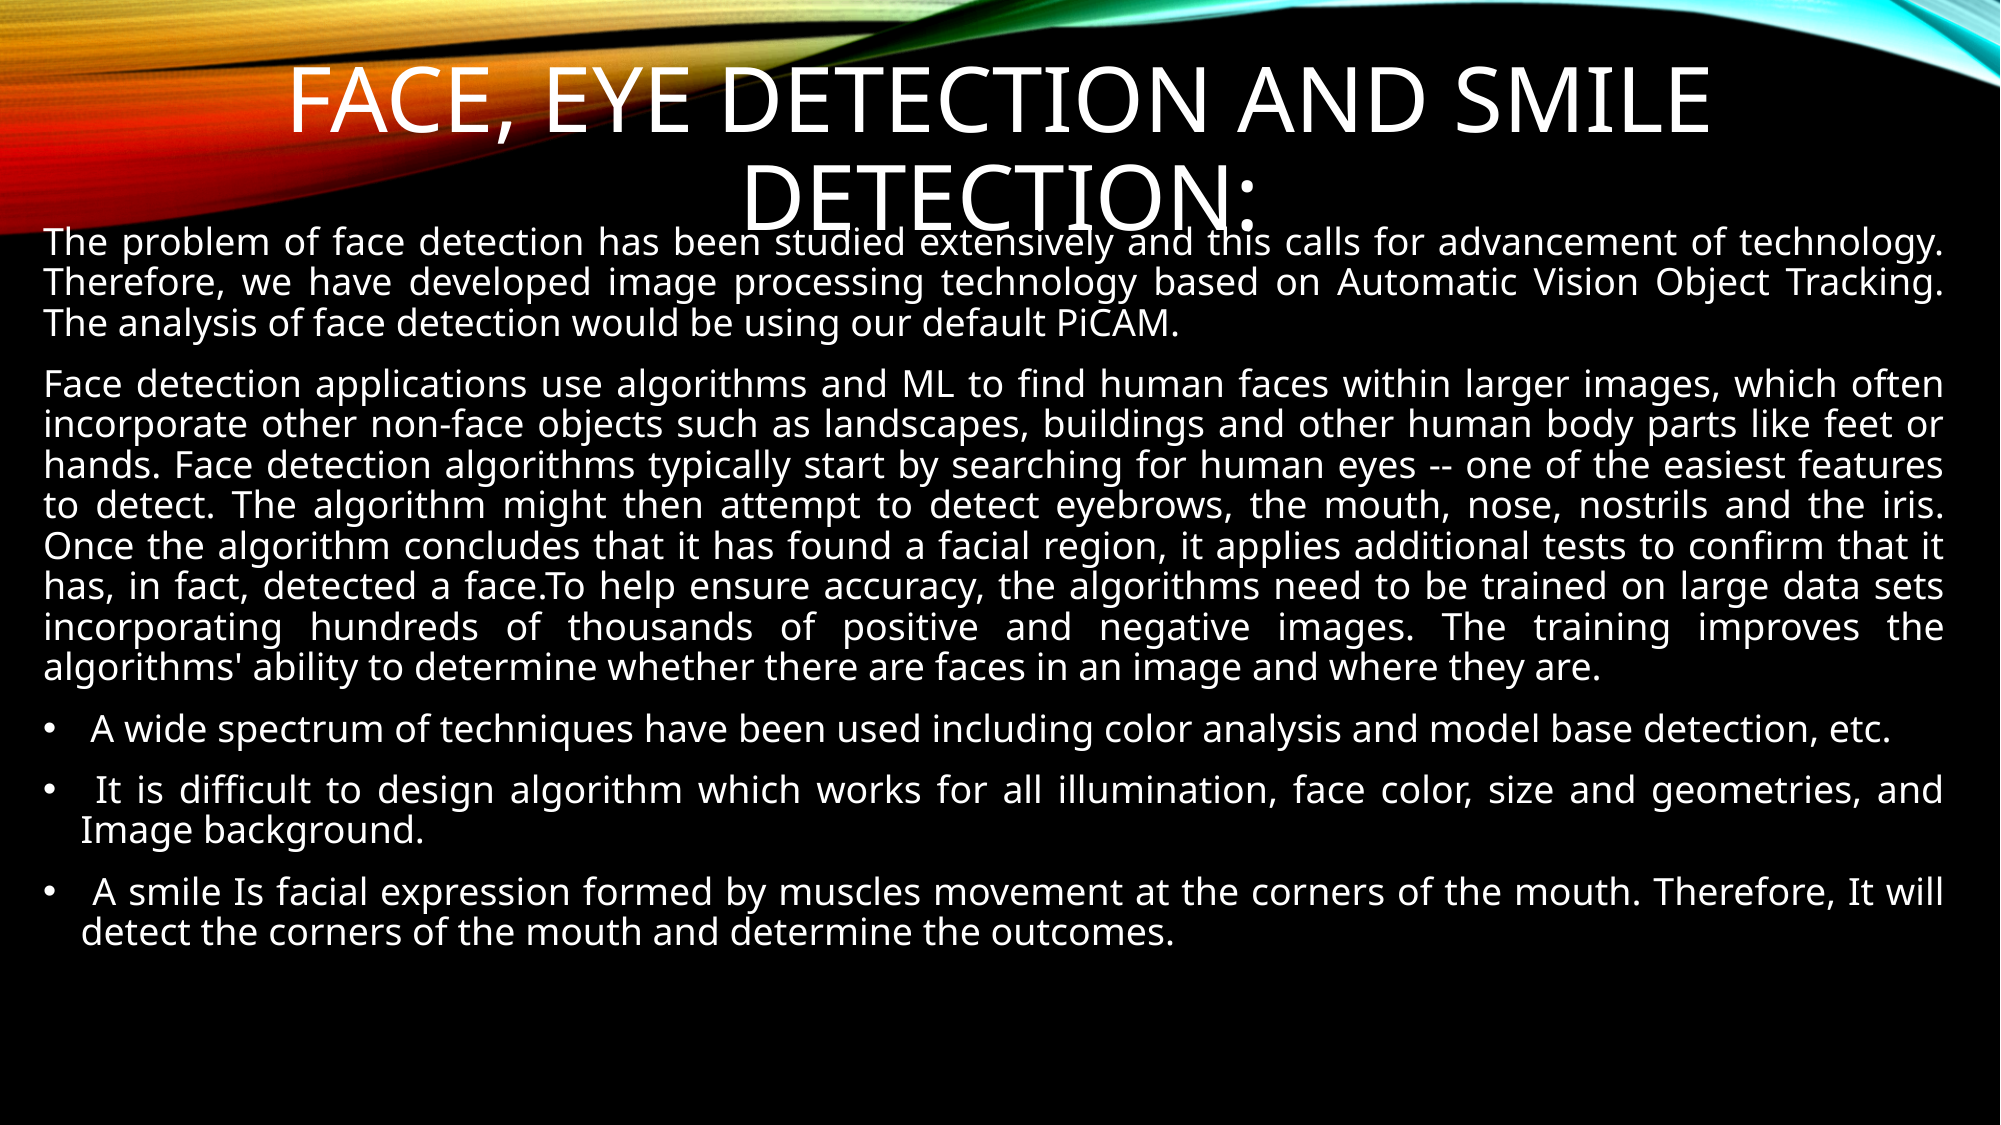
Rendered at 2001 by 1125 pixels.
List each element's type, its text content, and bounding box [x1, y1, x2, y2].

picture [0, 0, 2000, 45]
list The problem of face detection has been studied extensively and this calls for advancement of technology. Therefore, we have developed image processing technology based on Automatic Vision Object Tracking. The analysis of face detection would be using our default PiCAM. Face detection applications use algorithms and ML to find human faces within larger images, which often incorporate other non-face objects such as landscapes, buildings and other human body parts like feet or hands. Face detection algorithms typically start by searching for human eyes -- one of the easiest features to detect. The algorithm might then attempt to detect eyebrows, the mouth, nose, nostrils and the iris. Once the algorithm concludes that it has found a facial region, it applies additional tests to confirm that it has, in fact, detected a face.To help ensure accuracy, the algorithms need to be trained on large data sets incorporating hundreds of thousands of positive and negative images. The training improves the algorithms' ability to determine whether there are faces in an image and where they are. A wide spectrum of techniques have been used including color analysis and model base detection, etc. It is difficult to design algorithm which works for all illumination, face color, size and geometries, and Image background. A smile Is facial expression formed by muscles movement at the corners of the mouth. Therefore, It will detect the corners of the mouth and determine the outcomes. [28, 215, 1962, 842]
title Face, eye Detection and Smile Detection: [0, 45, 2000, 258]
